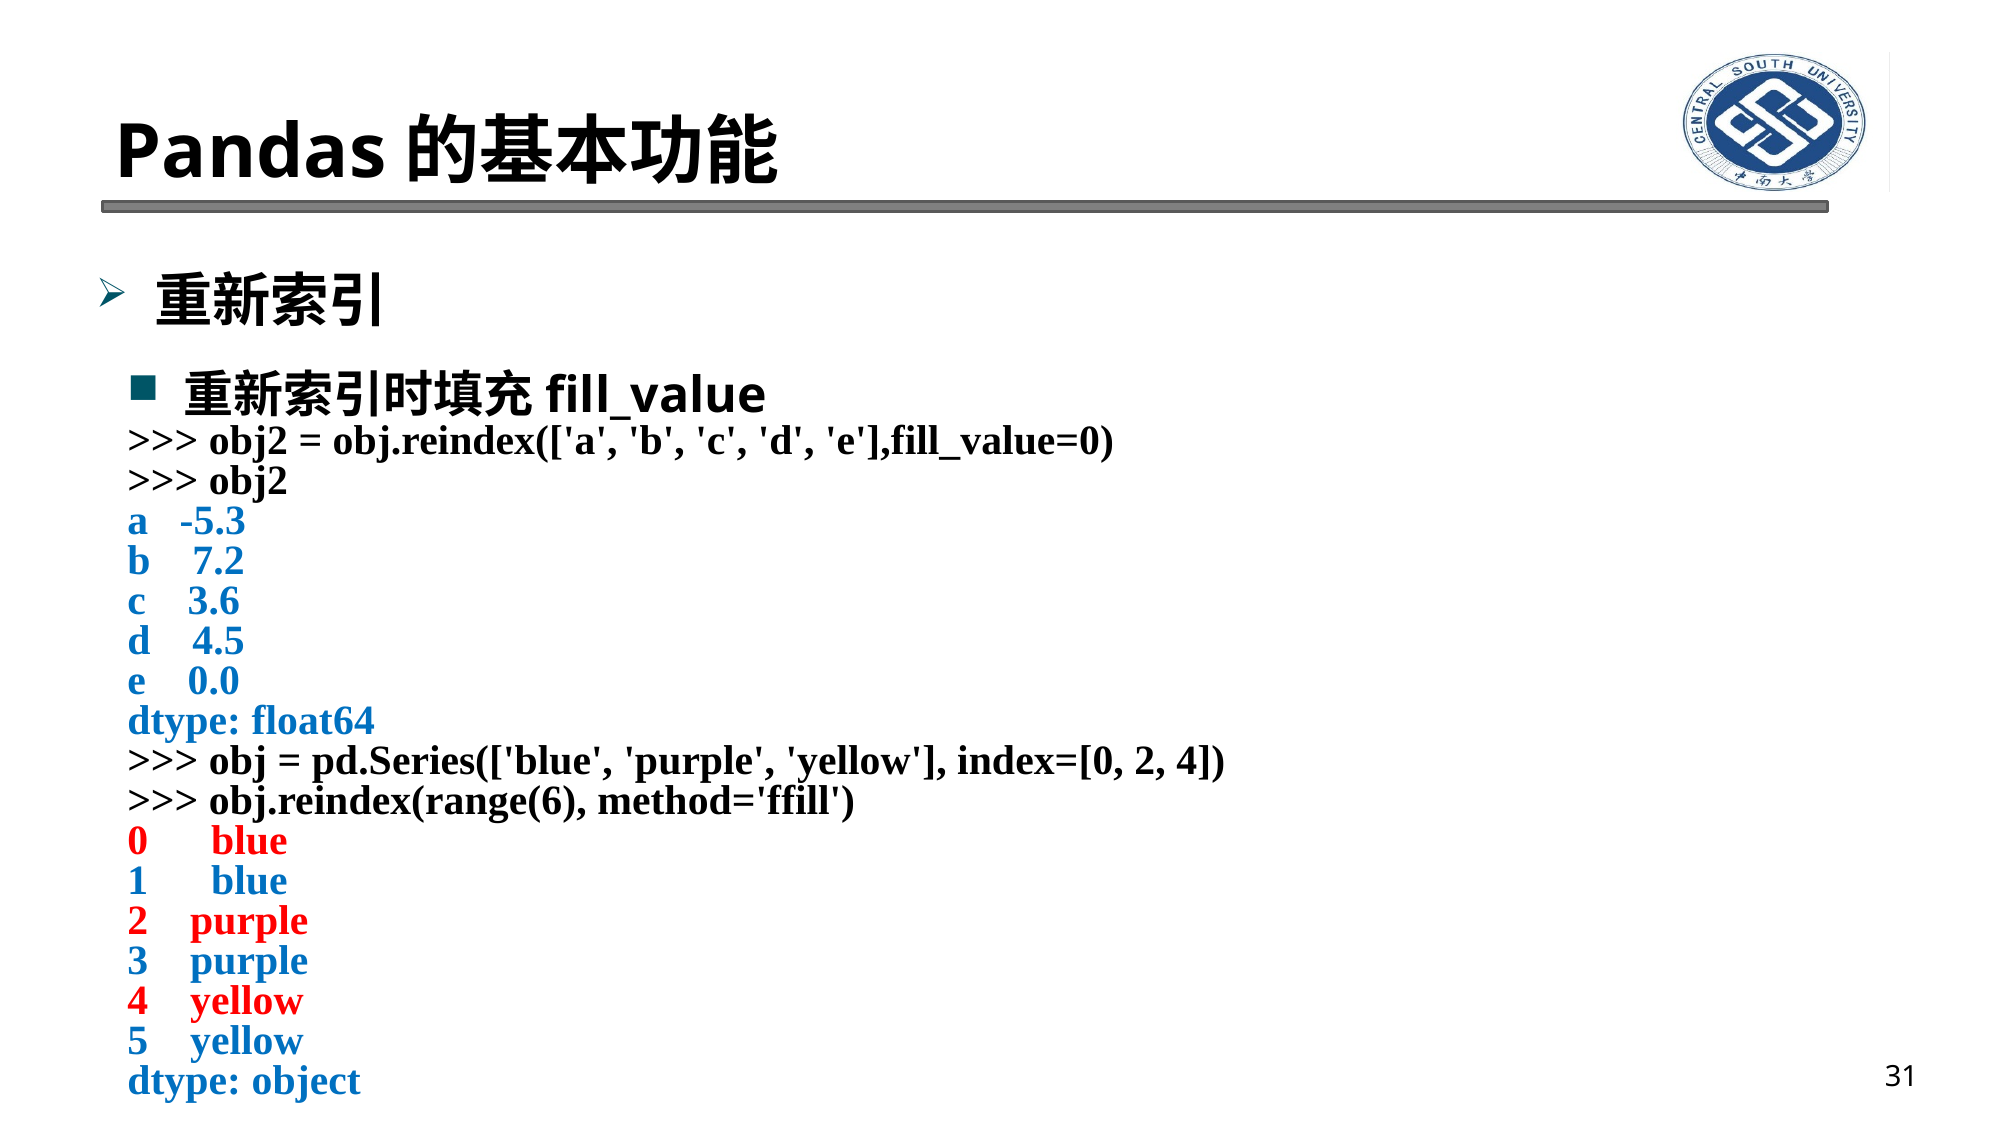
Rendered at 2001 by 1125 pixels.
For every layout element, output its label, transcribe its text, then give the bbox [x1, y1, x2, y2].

title Pandas的基本功能 [99, 12, 1805, 200]
picture [1805, 52, 1890, 192]
list 重新索引 重新索引时填充fill_value >>> obj2 = obj.reindex(['a', 'b', 'c', 'd', 'e'],fill_value=0) >>> obj2 a -5.3 b 7.2 c 3.6 d 4.5 e 0.0 dtype: float64 >>> obj = pd.Series(['blue', 'purple', 'yellow'], index=[0, 2, 4]) >>> obj.reindex(range(6), method='ffill') 0 blue 1 blue 2 purple 3 purple 4 yellow 5 yellow dtype: object [81, 220, 1898, 1125]
slide_number 31 [1898, 1049, 1934, 1125]
